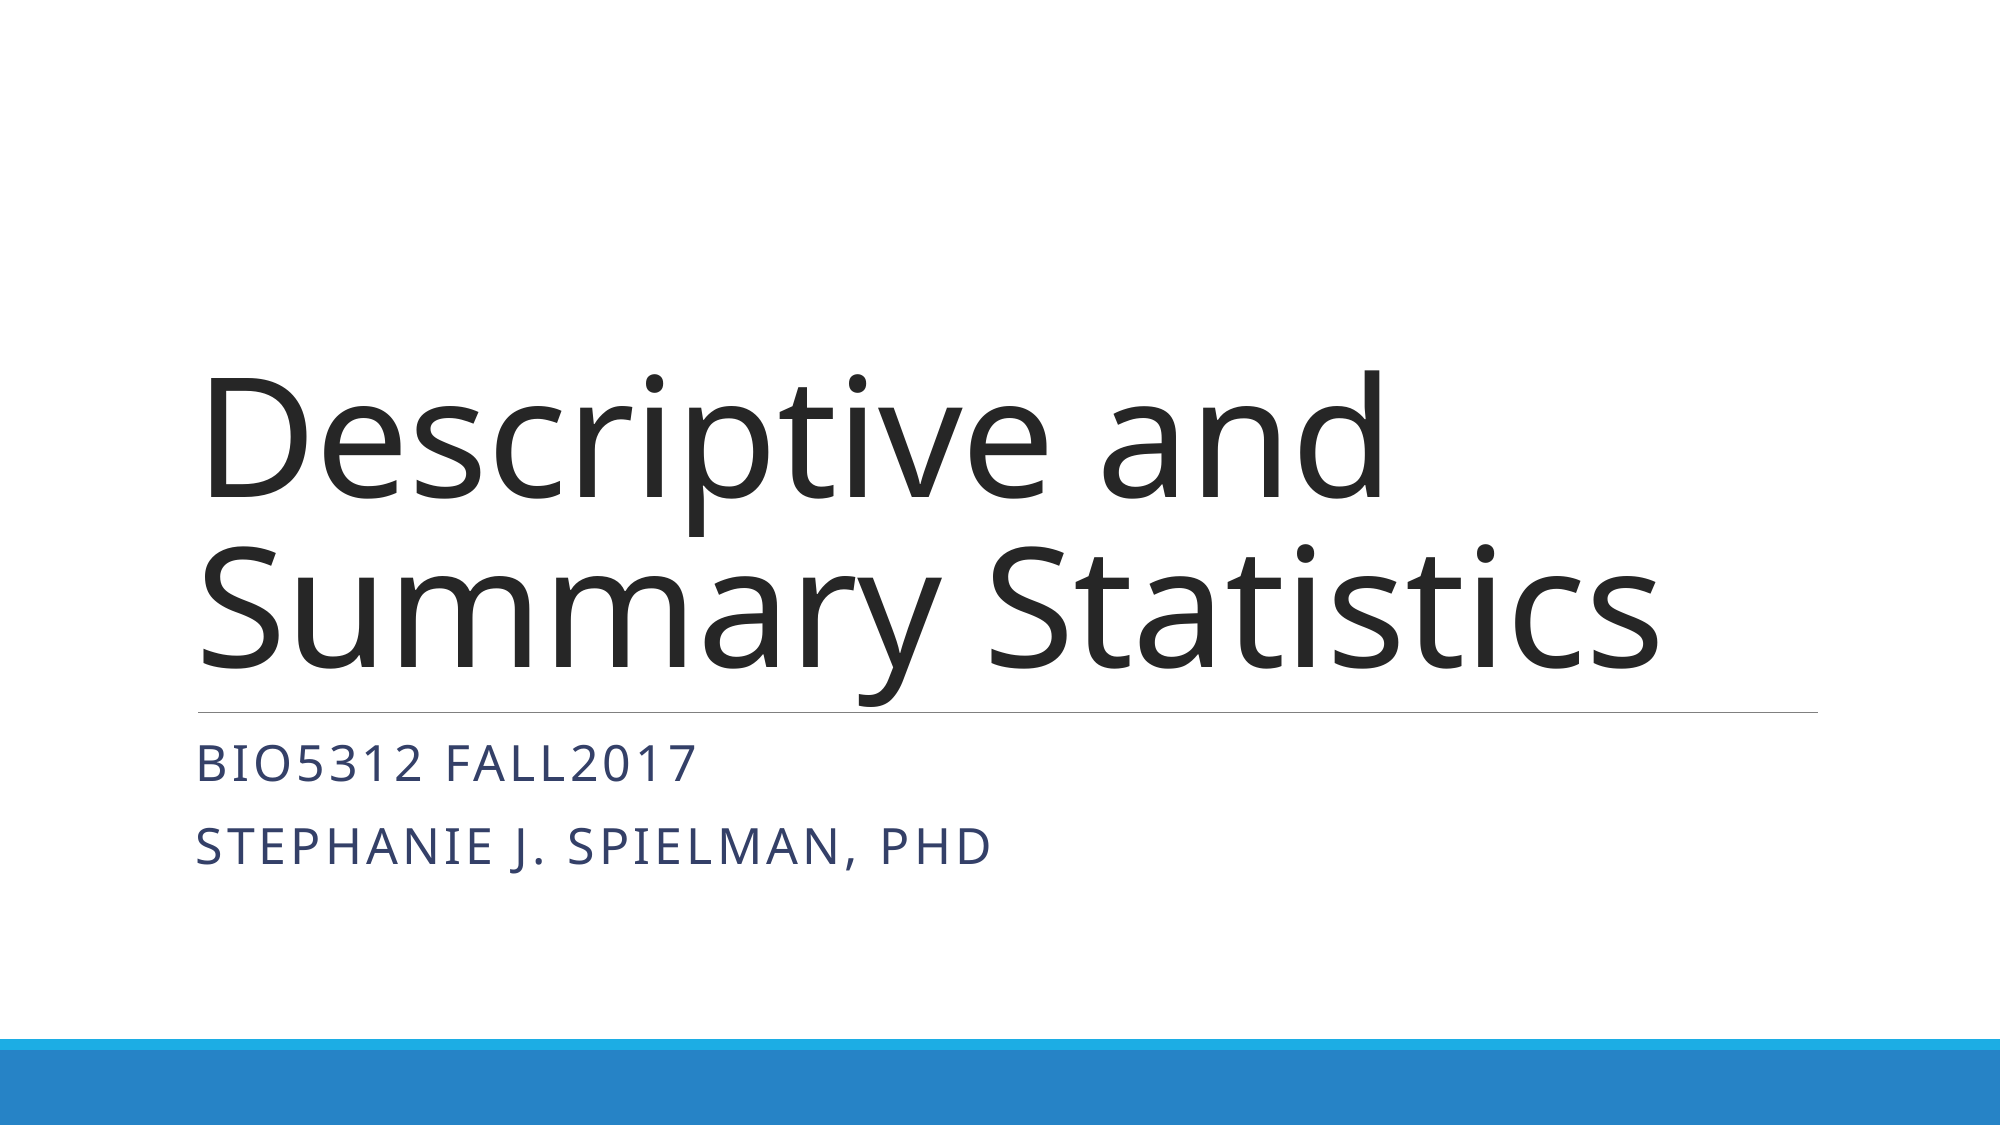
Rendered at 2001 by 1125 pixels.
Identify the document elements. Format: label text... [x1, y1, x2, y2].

title Descriptive and Summary Statistics [180, 124, 1830, 710]
subtitle bio5312 Fall2017 stephanie j. spielman, PhD [180, 730, 1831, 919]
